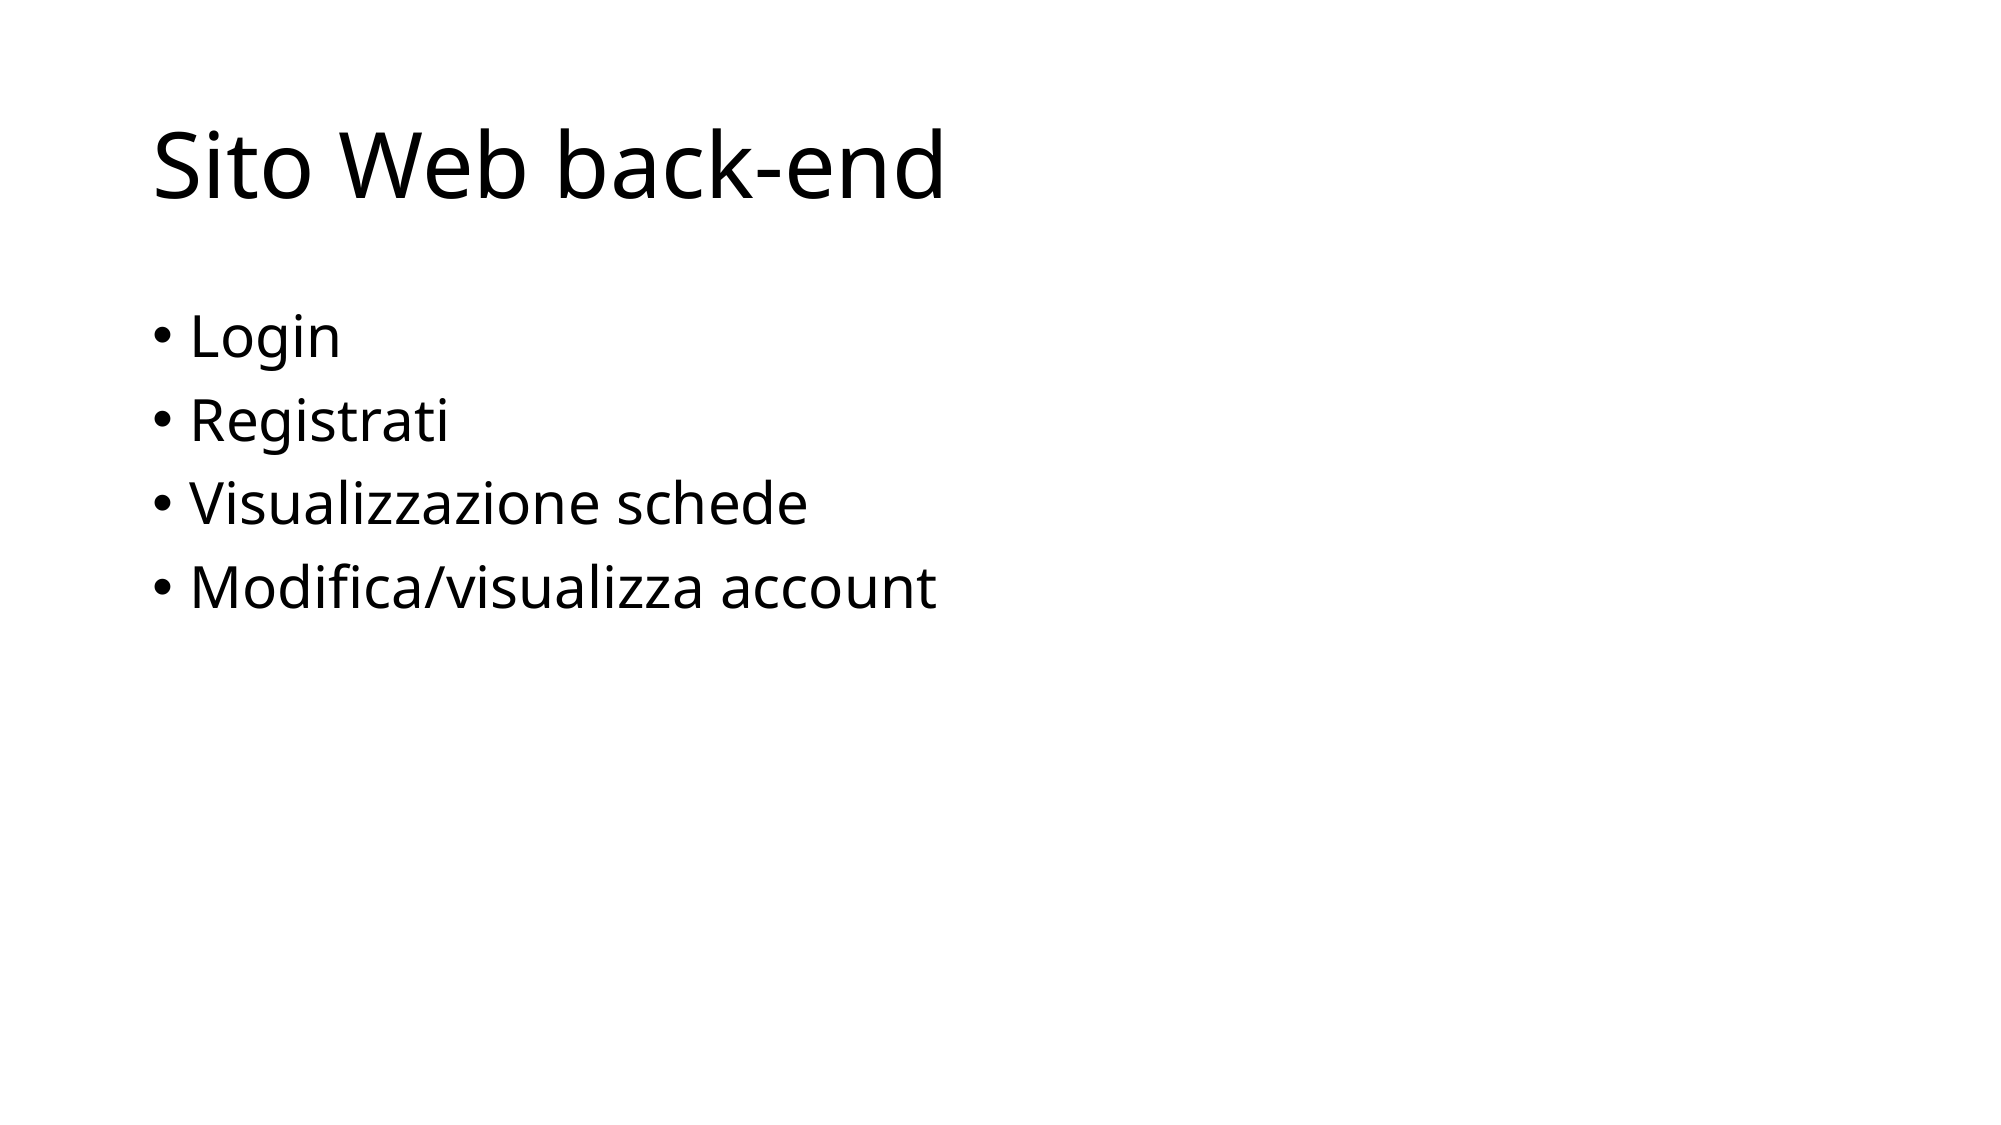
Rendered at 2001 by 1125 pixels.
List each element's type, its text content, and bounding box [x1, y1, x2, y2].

title Sito Web back-end [137, 59, 1863, 278]
list Login Registrati Visualizzazione schede Modifica/visualizza account [137, 299, 1863, 1014]
